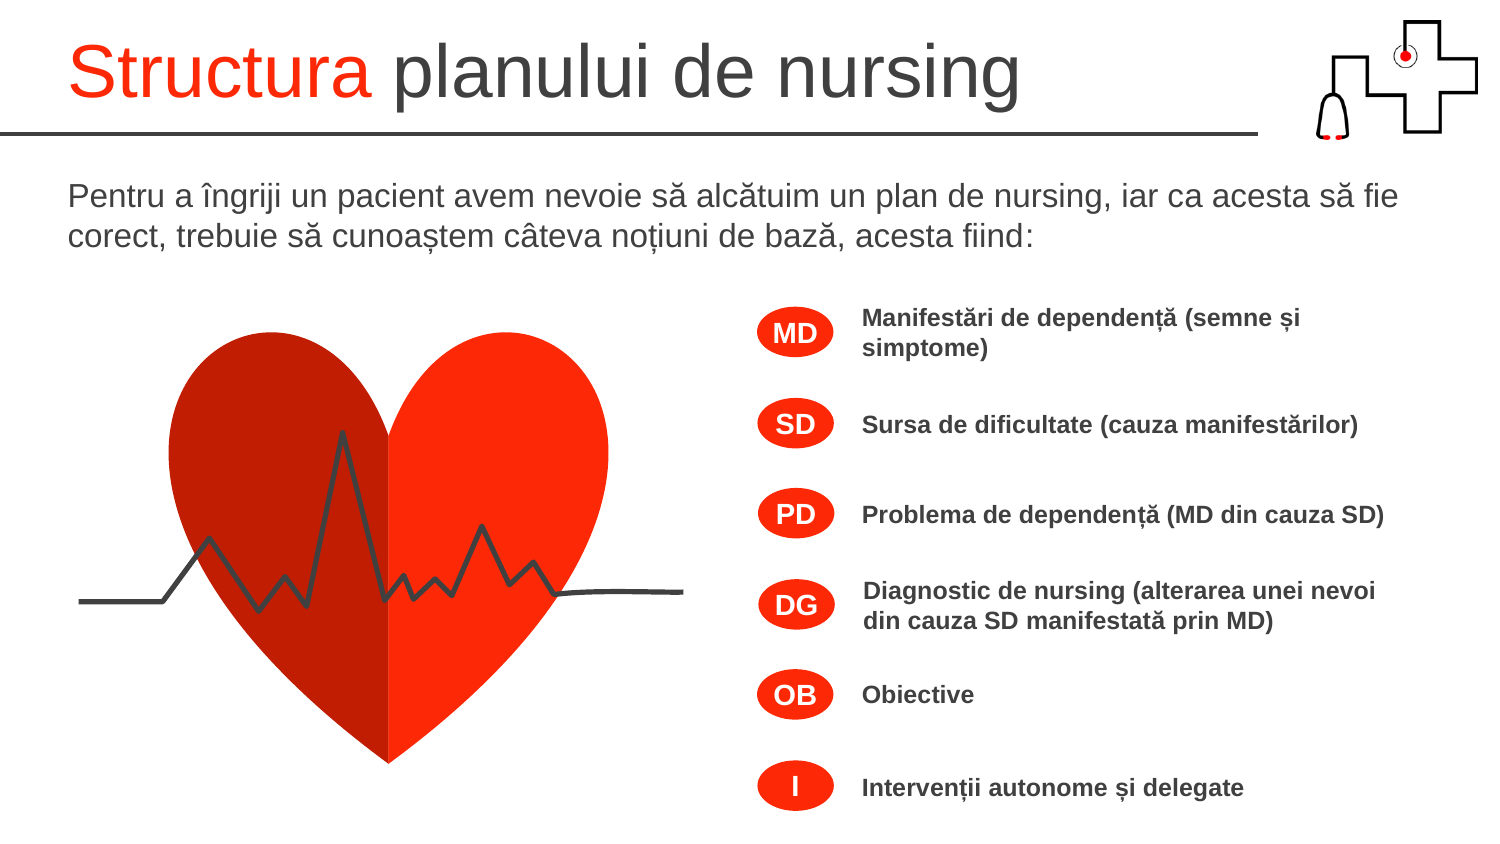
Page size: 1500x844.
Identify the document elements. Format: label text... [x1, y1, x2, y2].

text_box OB [750, 669, 841, 719]
list Structura planului de nursing [53, 20, 1258, 115]
text_box PD [751, 487, 842, 538]
text_box Diagnostic de nursing (alterarea unei nevoi din cauza SD manifestată prin MD) [848, 567, 1431, 642]
text_box I [750, 760, 841, 811]
text_box MD [750, 306, 841, 357]
text_box Problema de dependență (MD din cauza SD) [847, 491, 1430, 536]
text_box DG [751, 579, 842, 629]
text_box SD [750, 397, 841, 448]
text_box [219, 597, 387, 766]
text_box [78, 431, 684, 613]
picture [1316, 20, 1478, 140]
text_box Manifestări de dependență (semne și simptome) [847, 294, 1430, 370]
text_box Intervenții autonome și delegate [847, 763, 1430, 809]
text_box [386, 330, 611, 596]
text_box Obiective [847, 671, 1430, 717]
text_box [386, 595, 562, 766]
text_box Sursa de dificultate (cauza manifestărilor) [847, 401, 1430, 446]
text_box [166, 330, 388, 598]
text_box Pentru a îngriji un pacient avem nevoie să alcătuim un plan de nursing, iar ca acesta să fie corect, trebuie să cunoaștem câteva noțiuni de bază, acesta fiind: [52, 166, 1431, 262]
